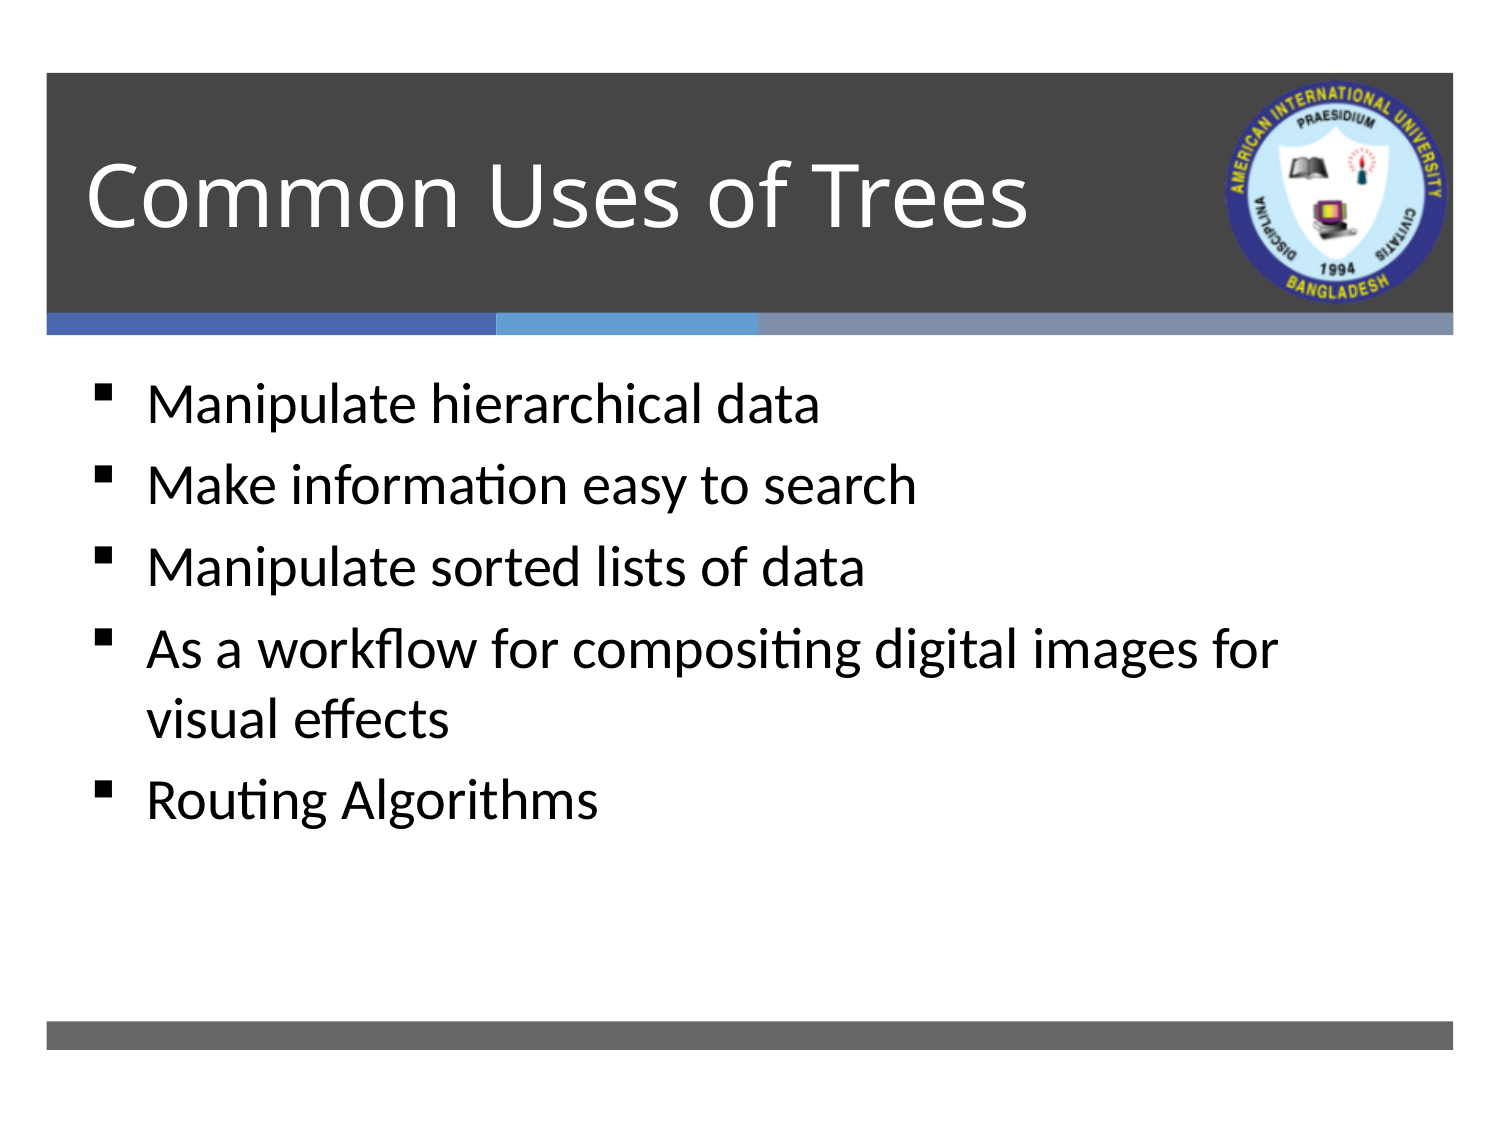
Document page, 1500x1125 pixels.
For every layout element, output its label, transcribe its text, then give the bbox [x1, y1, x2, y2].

title Common Uses of Trees [69, 73, 1351, 253]
picture [1220, 75, 1454, 310]
text_box Manipulate hierarchical data Make information easy to search Manipulate sorted lists of data As a workflow for compositing digital images for visual effects Routing Algorithms [74, 357, 1425, 1005]
